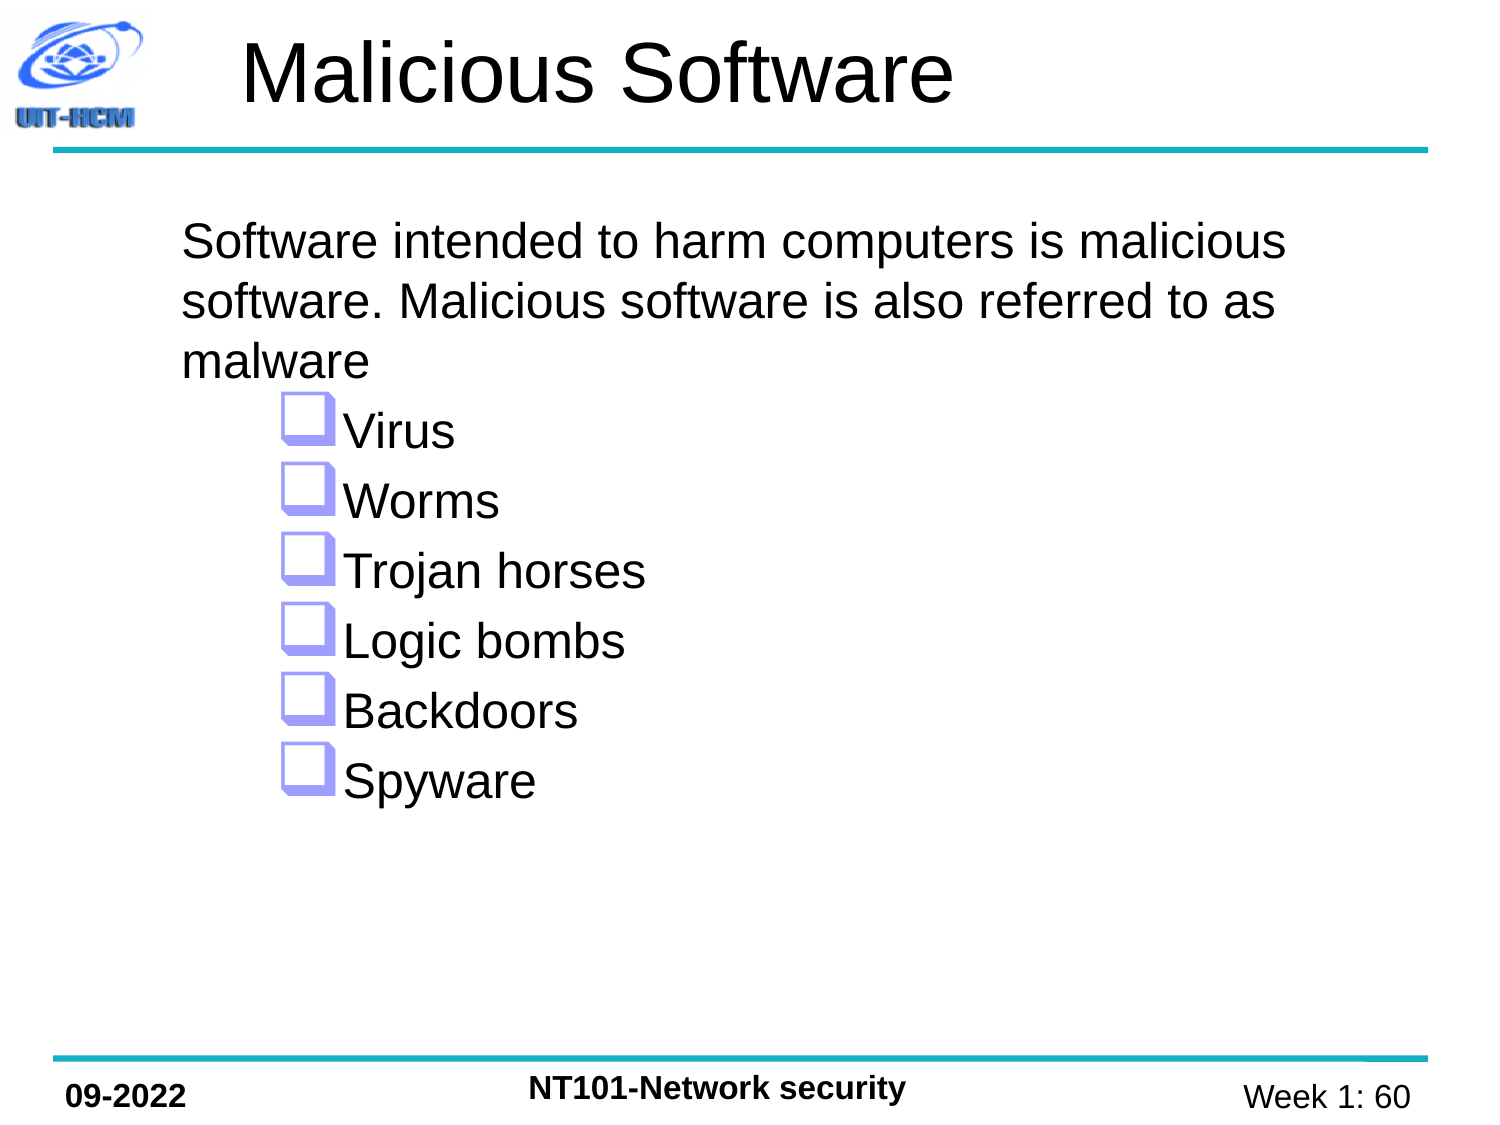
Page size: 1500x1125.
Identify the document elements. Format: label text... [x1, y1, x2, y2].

title Malicious Software [225, 0, 1463, 175]
list Software intended to harm computers is malicious software. Malicious software is also referred to as malware Virus Worms Trojan horses Logic bombs Backdoors Spyware [110, 200, 1461, 925]
picture [0, 8, 159, 139]
